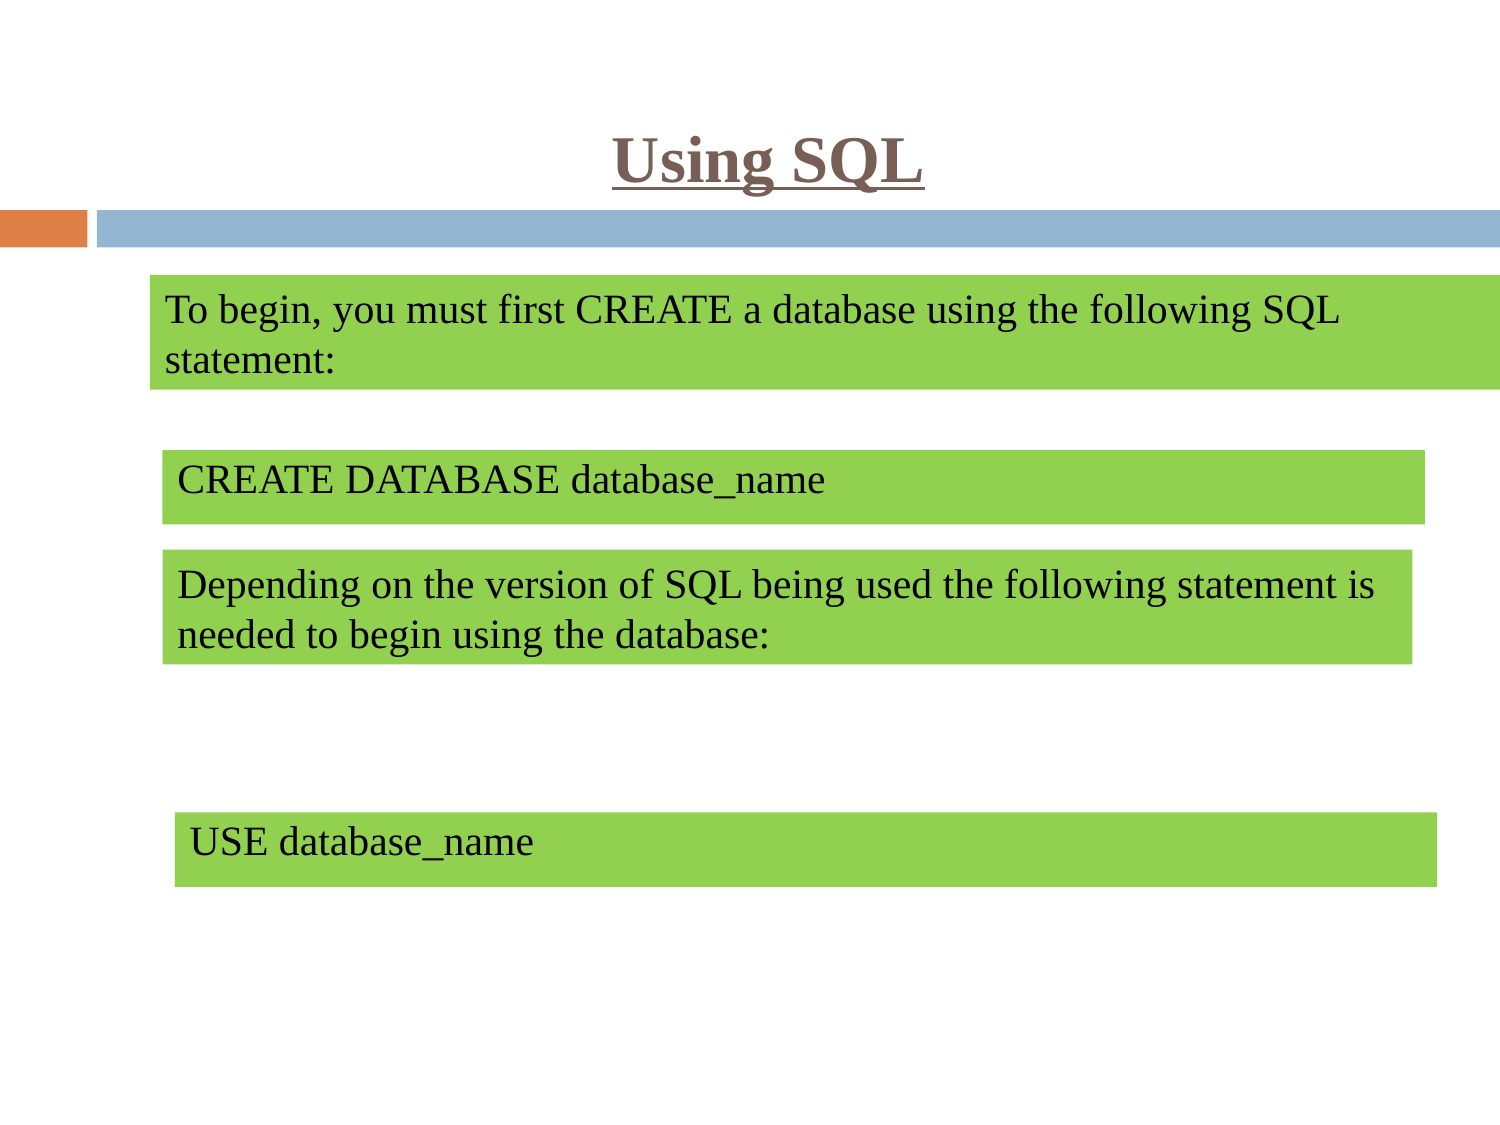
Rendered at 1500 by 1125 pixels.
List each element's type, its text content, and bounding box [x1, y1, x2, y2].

text_box USE database_name [174, 812, 1438, 887]
text_box CREATE DATABASE database_name [162, 450, 1425, 525]
text_box Using SQL [212, 62, 1325, 250]
text_box Depending on the version of SQL being used the following statement is needed to begin using the database: [162, 549, 1413, 665]
text_box To begin, you must first CREATE a database using the following SQL statement: [149, 274, 1500, 390]
